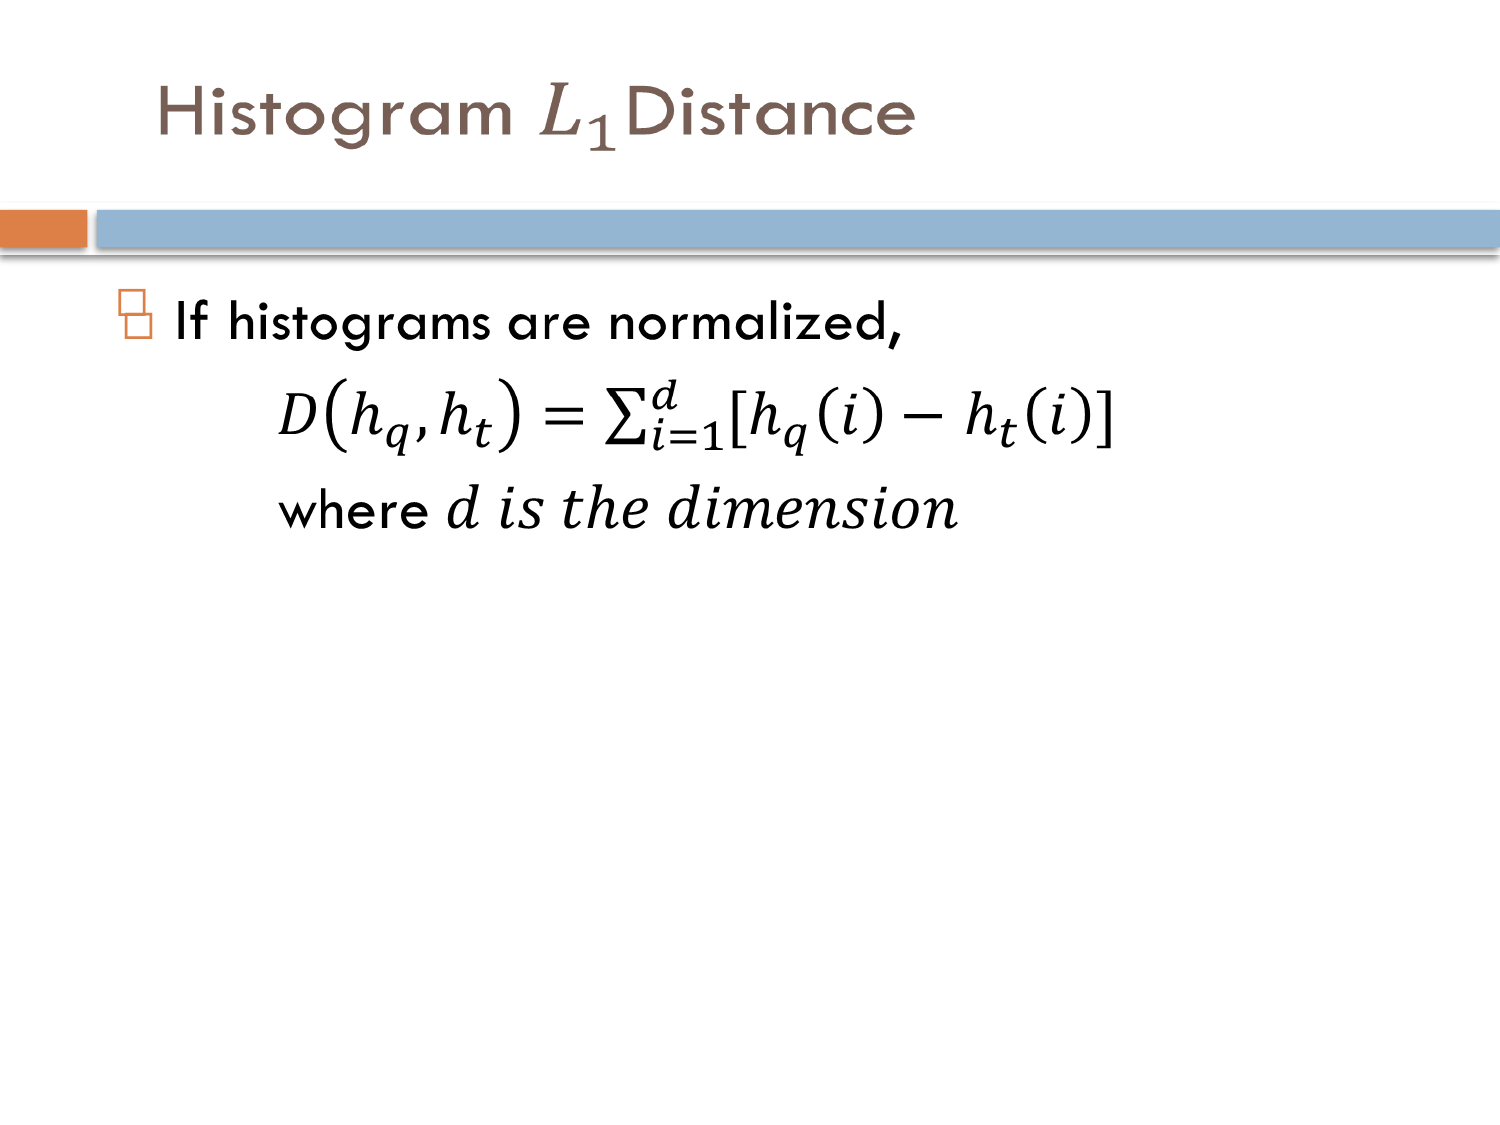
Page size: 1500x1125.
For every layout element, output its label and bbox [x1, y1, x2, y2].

text_box [100, 262, 1438, 1000]
text_box [100, 37, 1438, 200]
